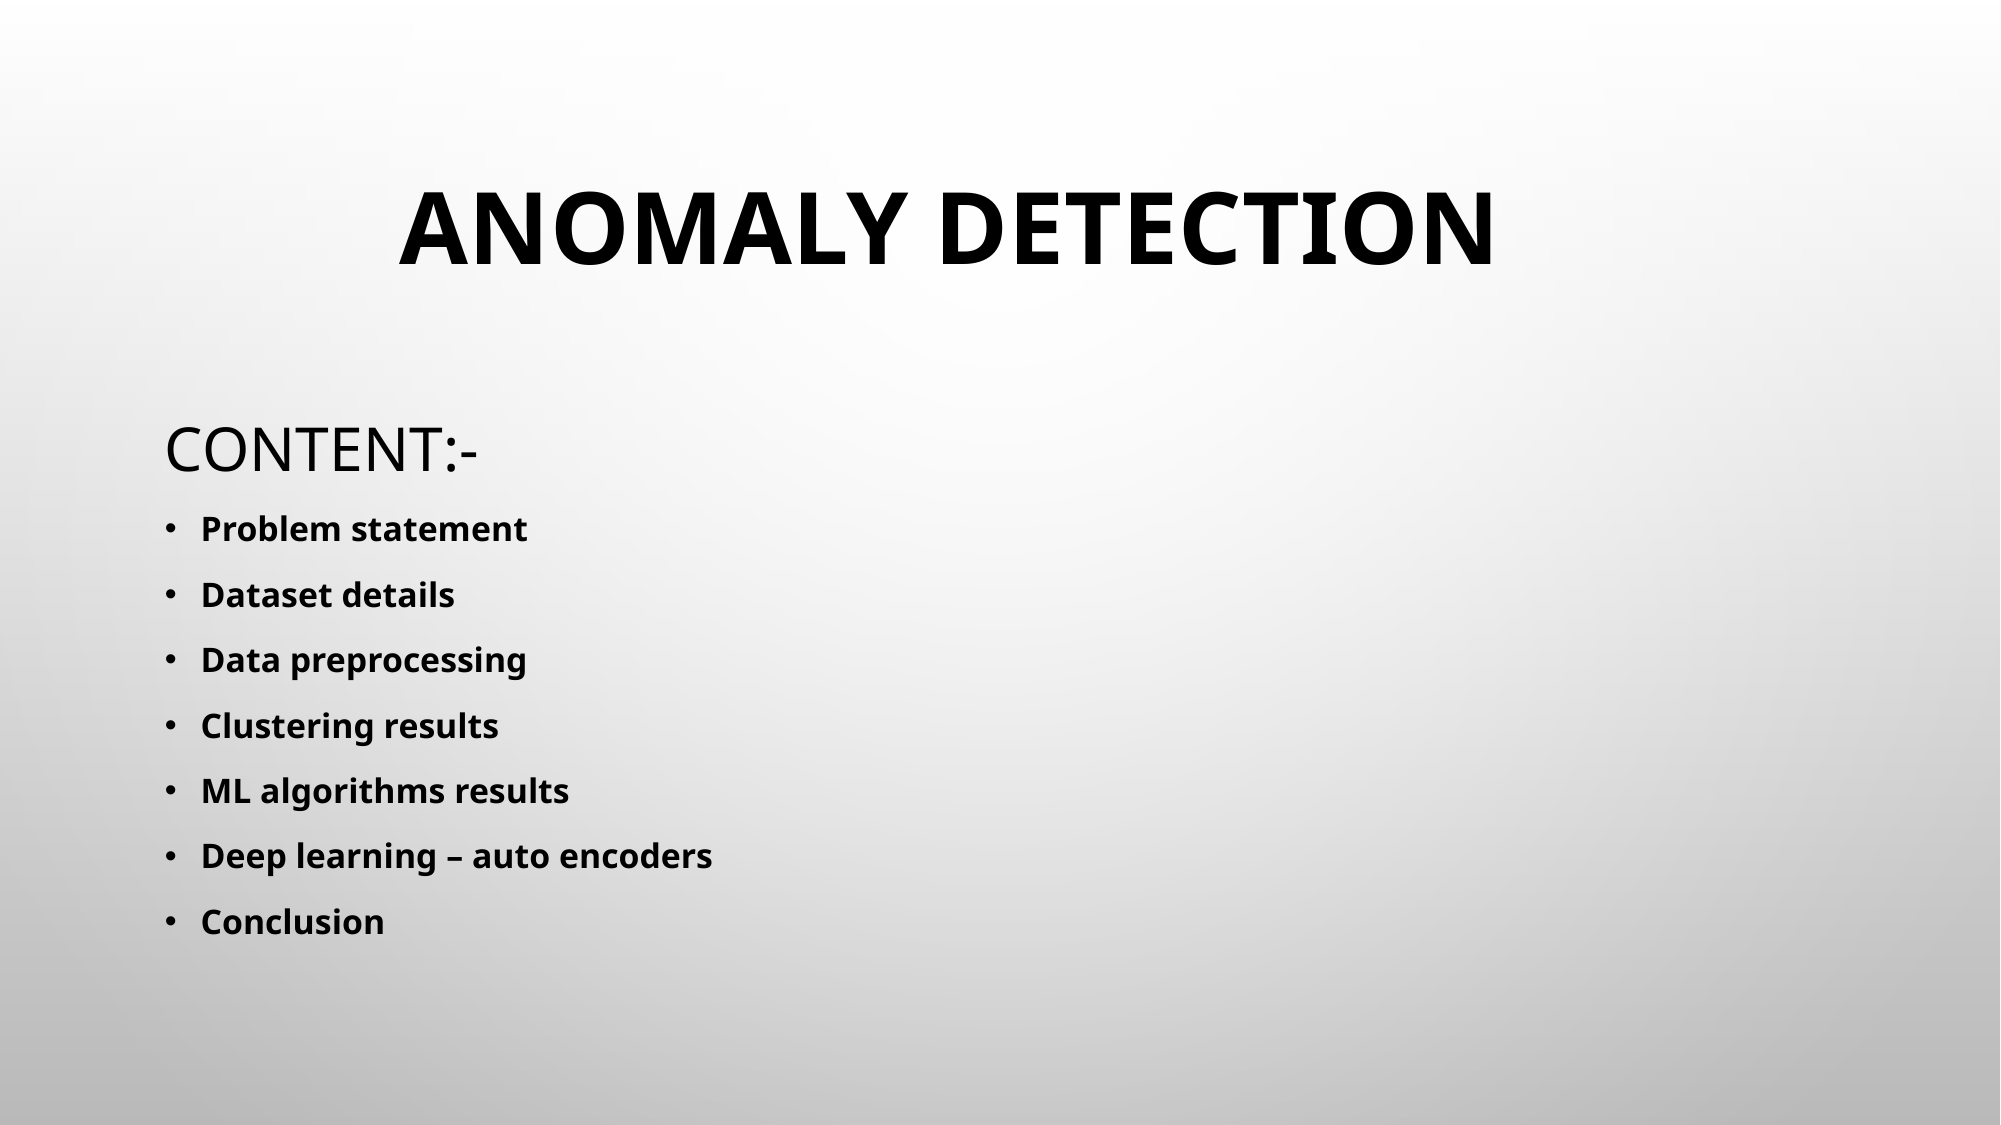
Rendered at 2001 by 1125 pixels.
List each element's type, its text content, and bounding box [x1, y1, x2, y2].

list Content:- Problem statement Dataset details Data preprocessing Clustering results ML algorithms results Deep learning – auto encoders Conclusion [149, 388, 1851, 950]
picture [0, 0, 2000, 1125]
title Anomaly Detection [149, 101, 1851, 364]
